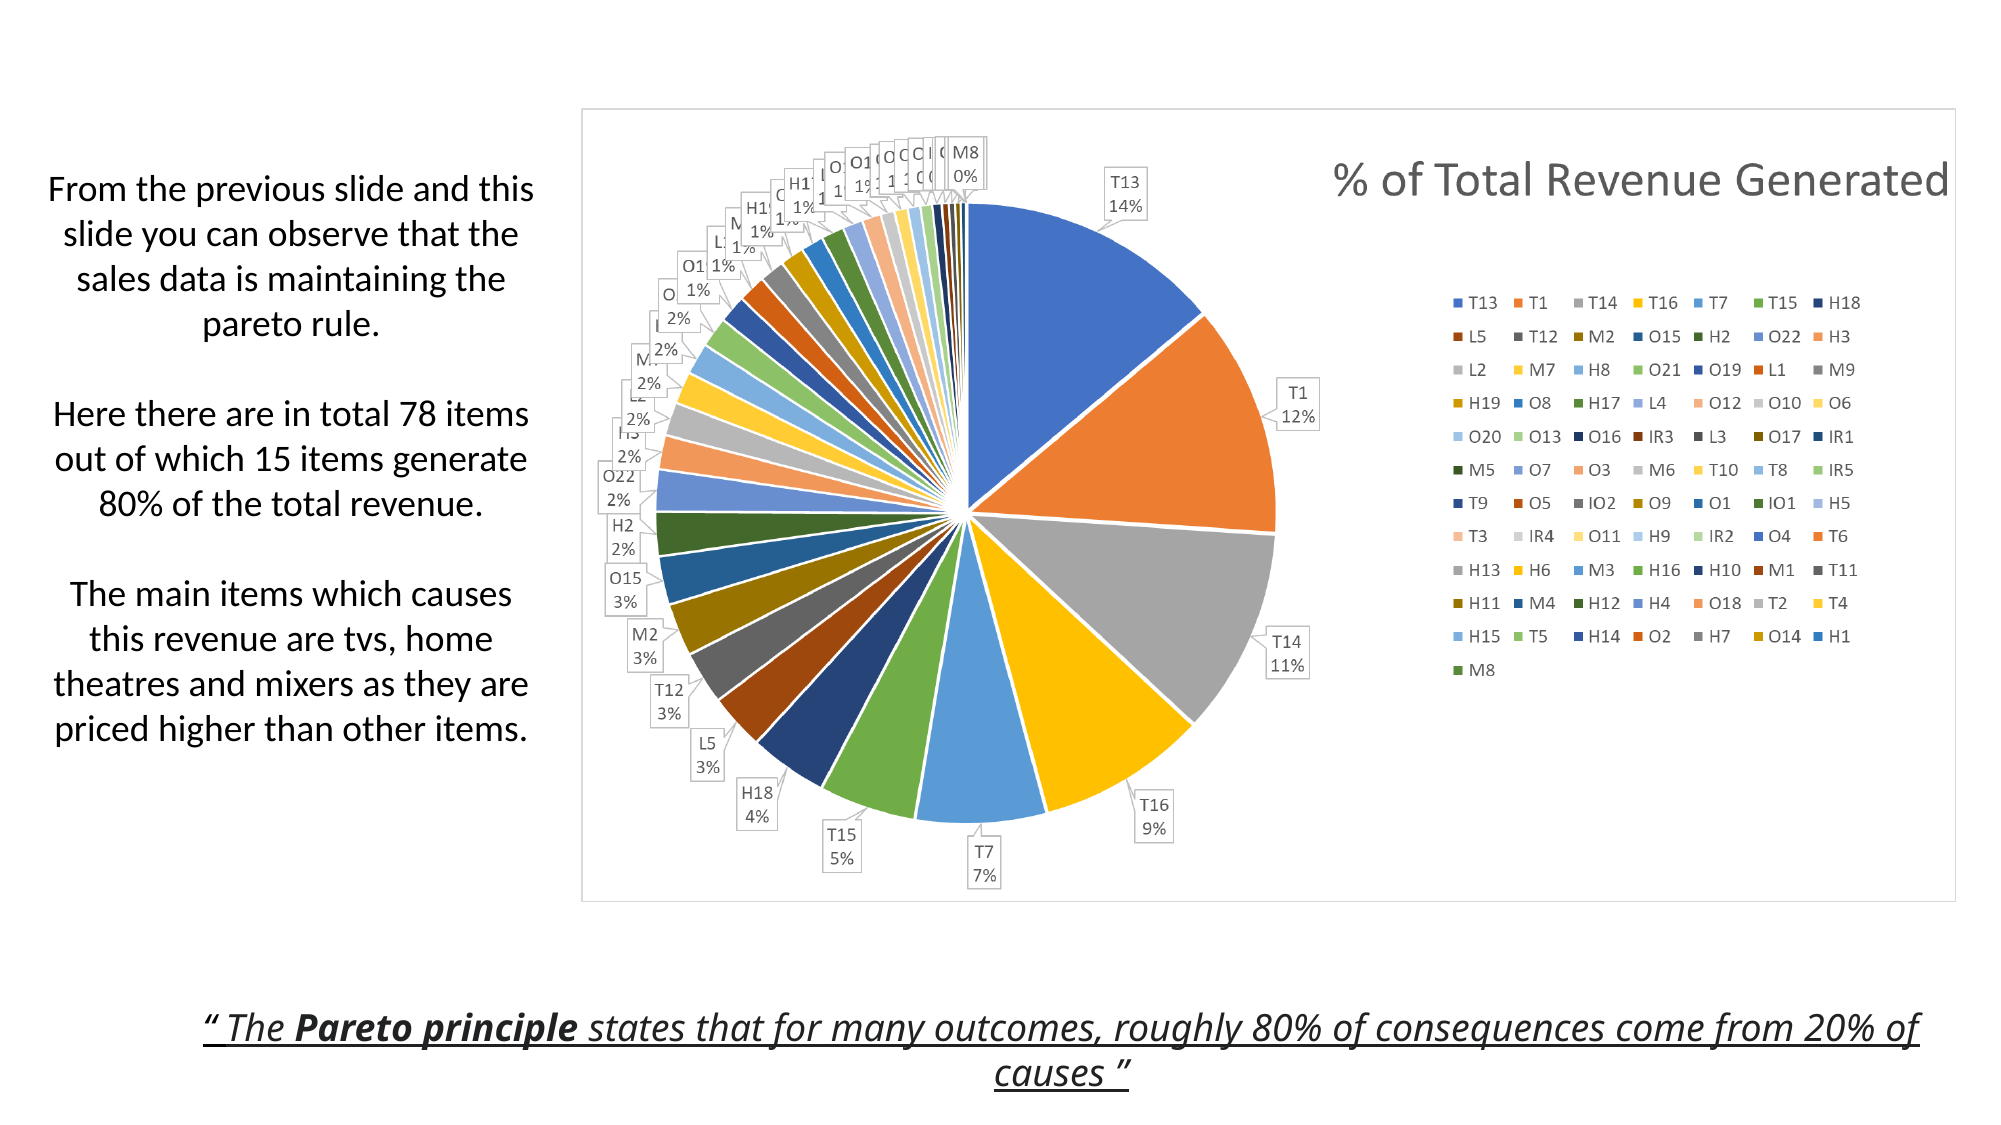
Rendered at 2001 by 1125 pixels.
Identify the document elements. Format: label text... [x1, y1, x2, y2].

text_box “ The Pareto principle states that for many outcomes, roughly 80% of consequences come from 20% of causes ” [146, 996, 1976, 1102]
picture [581, 108, 1956, 902]
text_box From the previous slide and this slide you can observe that the sales data is maintaining the pareto rule. Here there are in total 78 items out of which 15 items generate 80% of the total revenue. The main items which causes this revenue are tvs, home theatres and mixers as they are priced higher than other items. [32, 156, 551, 756]
